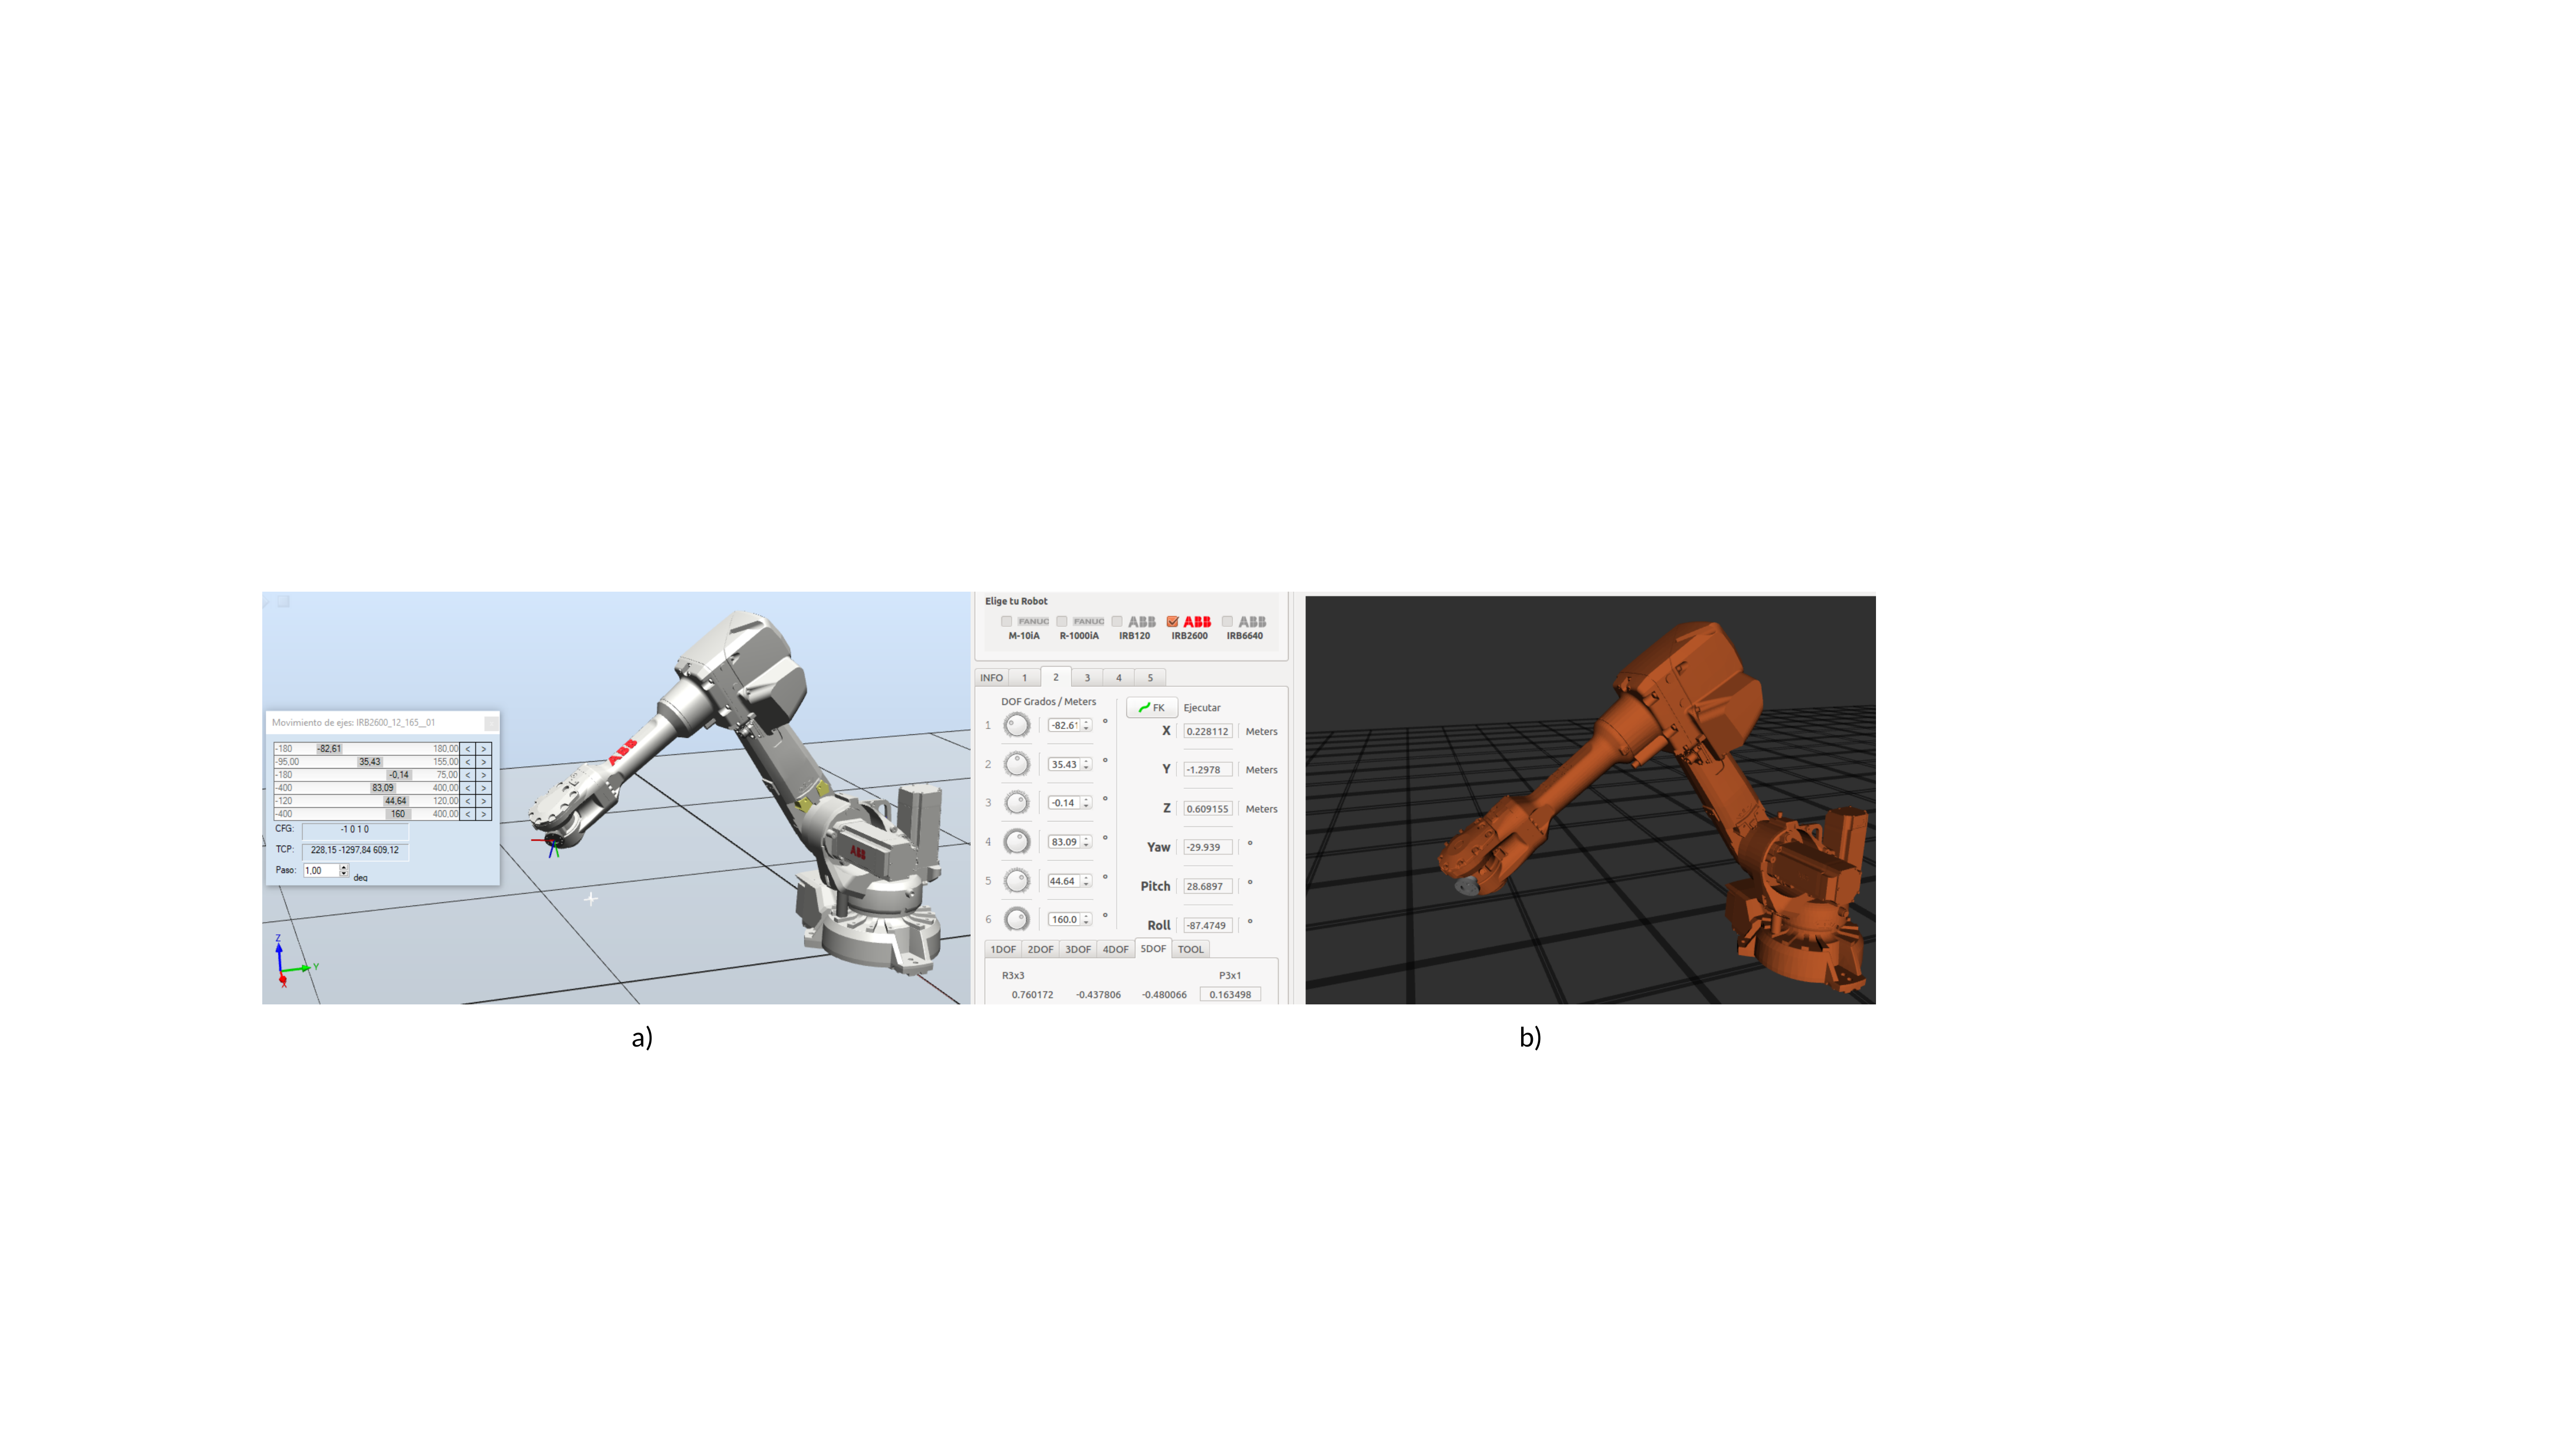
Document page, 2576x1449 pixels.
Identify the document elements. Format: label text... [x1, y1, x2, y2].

text_box a) [550, 1014, 735, 1056]
text_box b) [1438, 1014, 1624, 1056]
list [971, 592, 1876, 1004]
picture [262, 592, 971, 1004]
